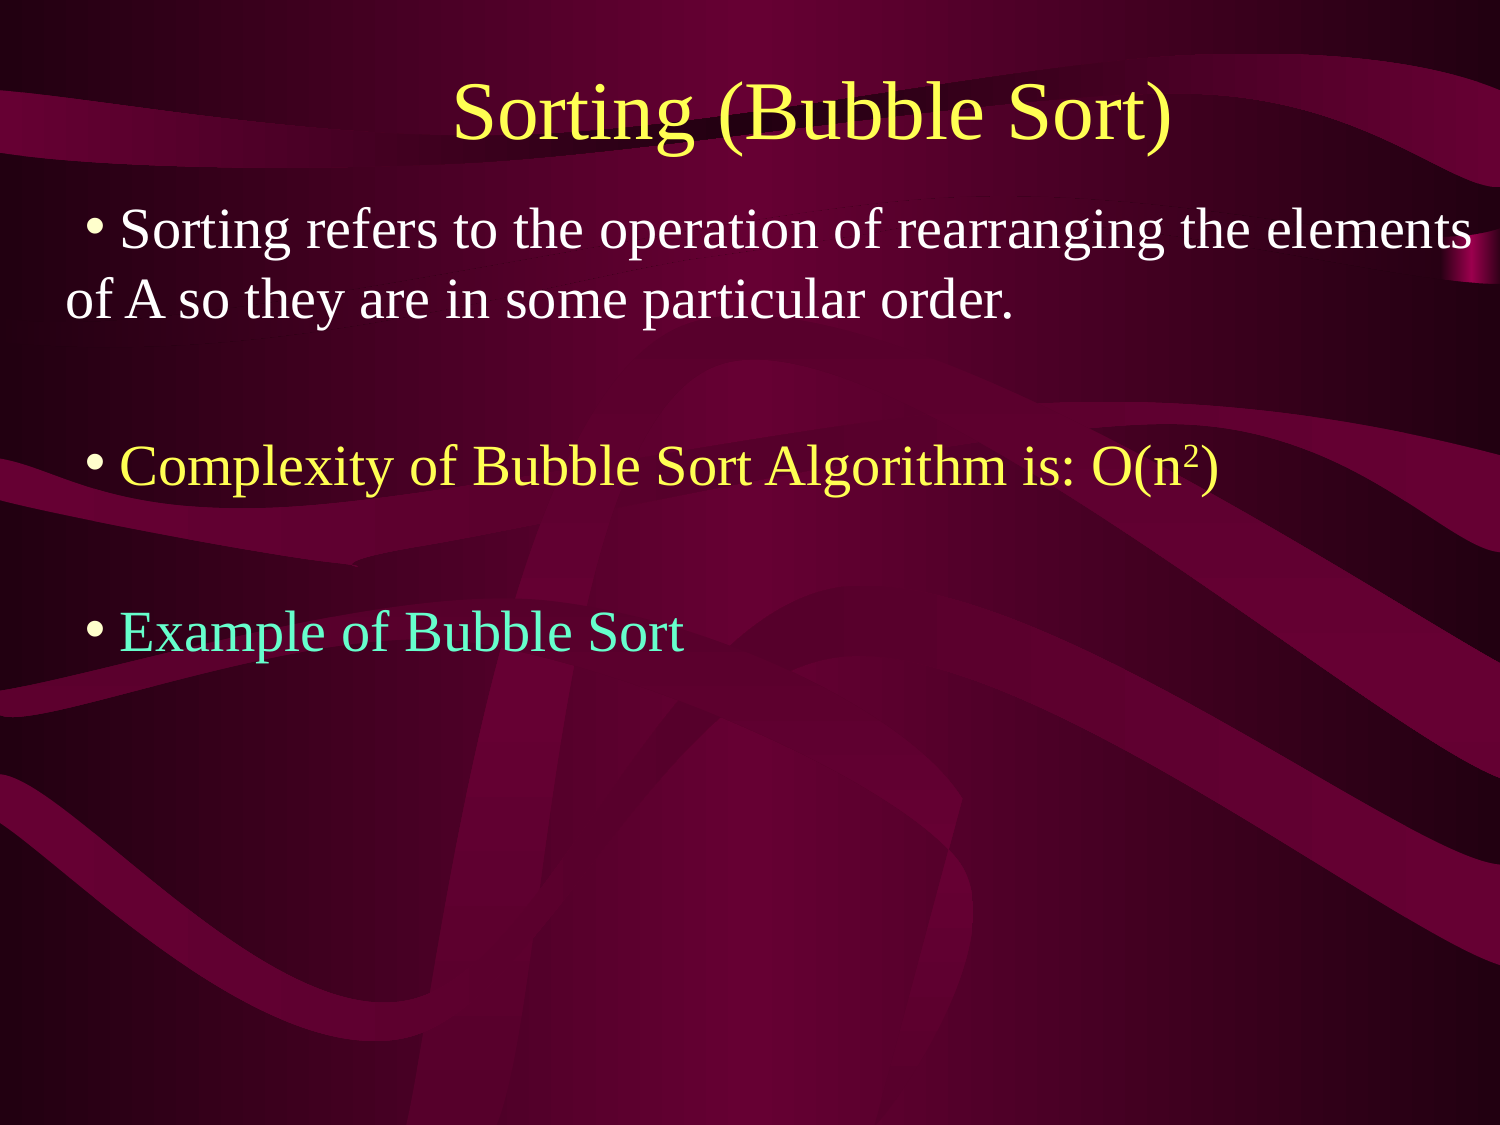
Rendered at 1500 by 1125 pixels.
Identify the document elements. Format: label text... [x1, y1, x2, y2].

list Sorting refers to the operation of rearranging the elements of A so they are in some particular order. Complexity of Bubble Sort Algorithm is: O(n2) Example of Bubble Sort [50, 174, 1500, 1013]
title Sorting (Bubble Sort) [125, 48, 1500, 174]
